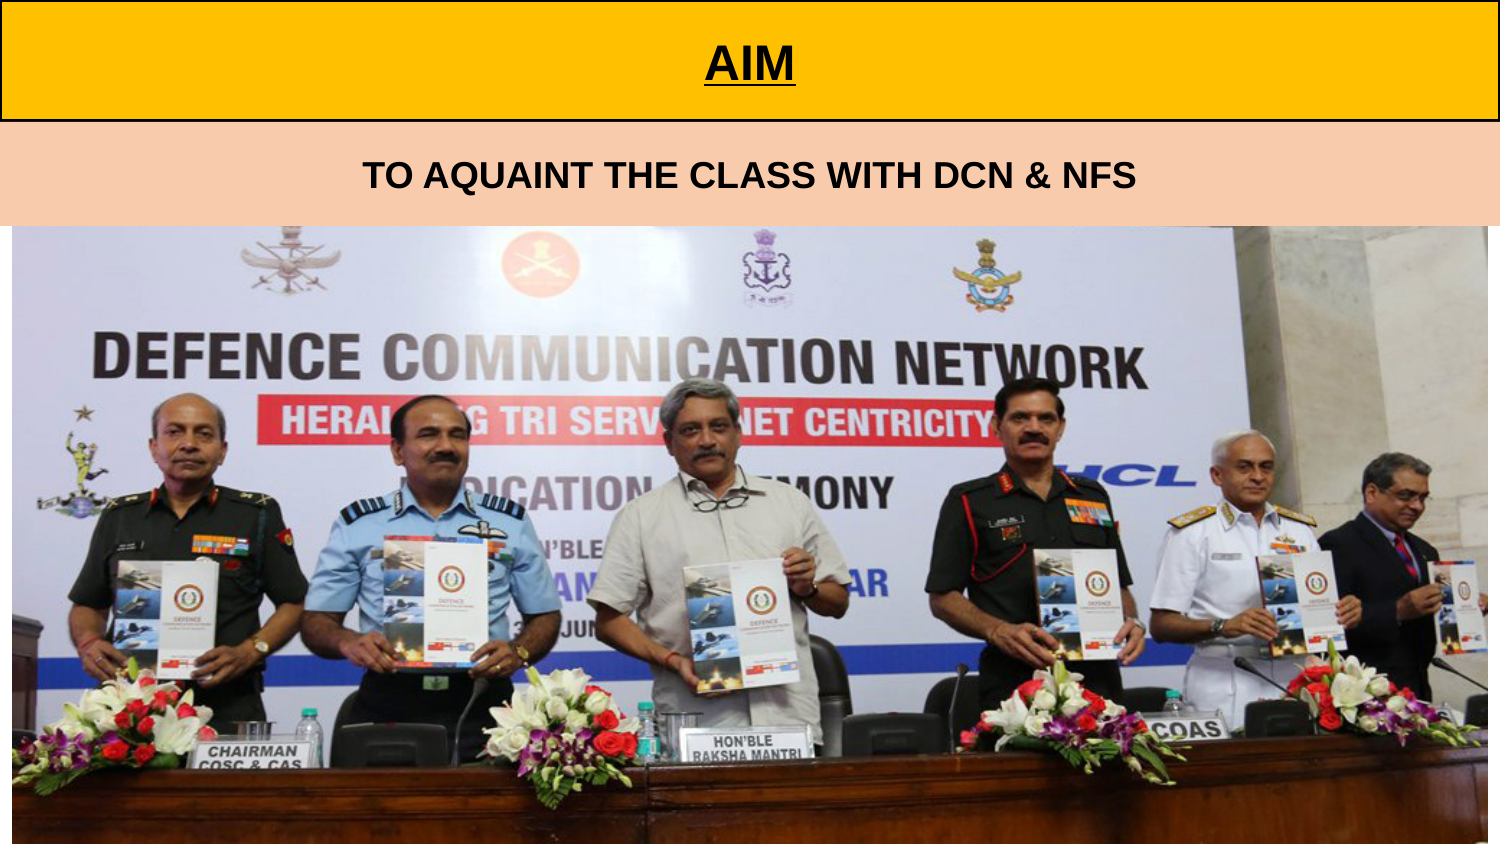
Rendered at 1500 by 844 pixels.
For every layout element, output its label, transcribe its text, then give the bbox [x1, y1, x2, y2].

picture [12, 221, 1488, 844]
text_box TO AQUAINT THE CLASS WITH DCN & NFS [0, 121, 1500, 226]
text_box AIM [0, 0, 1500, 121]
